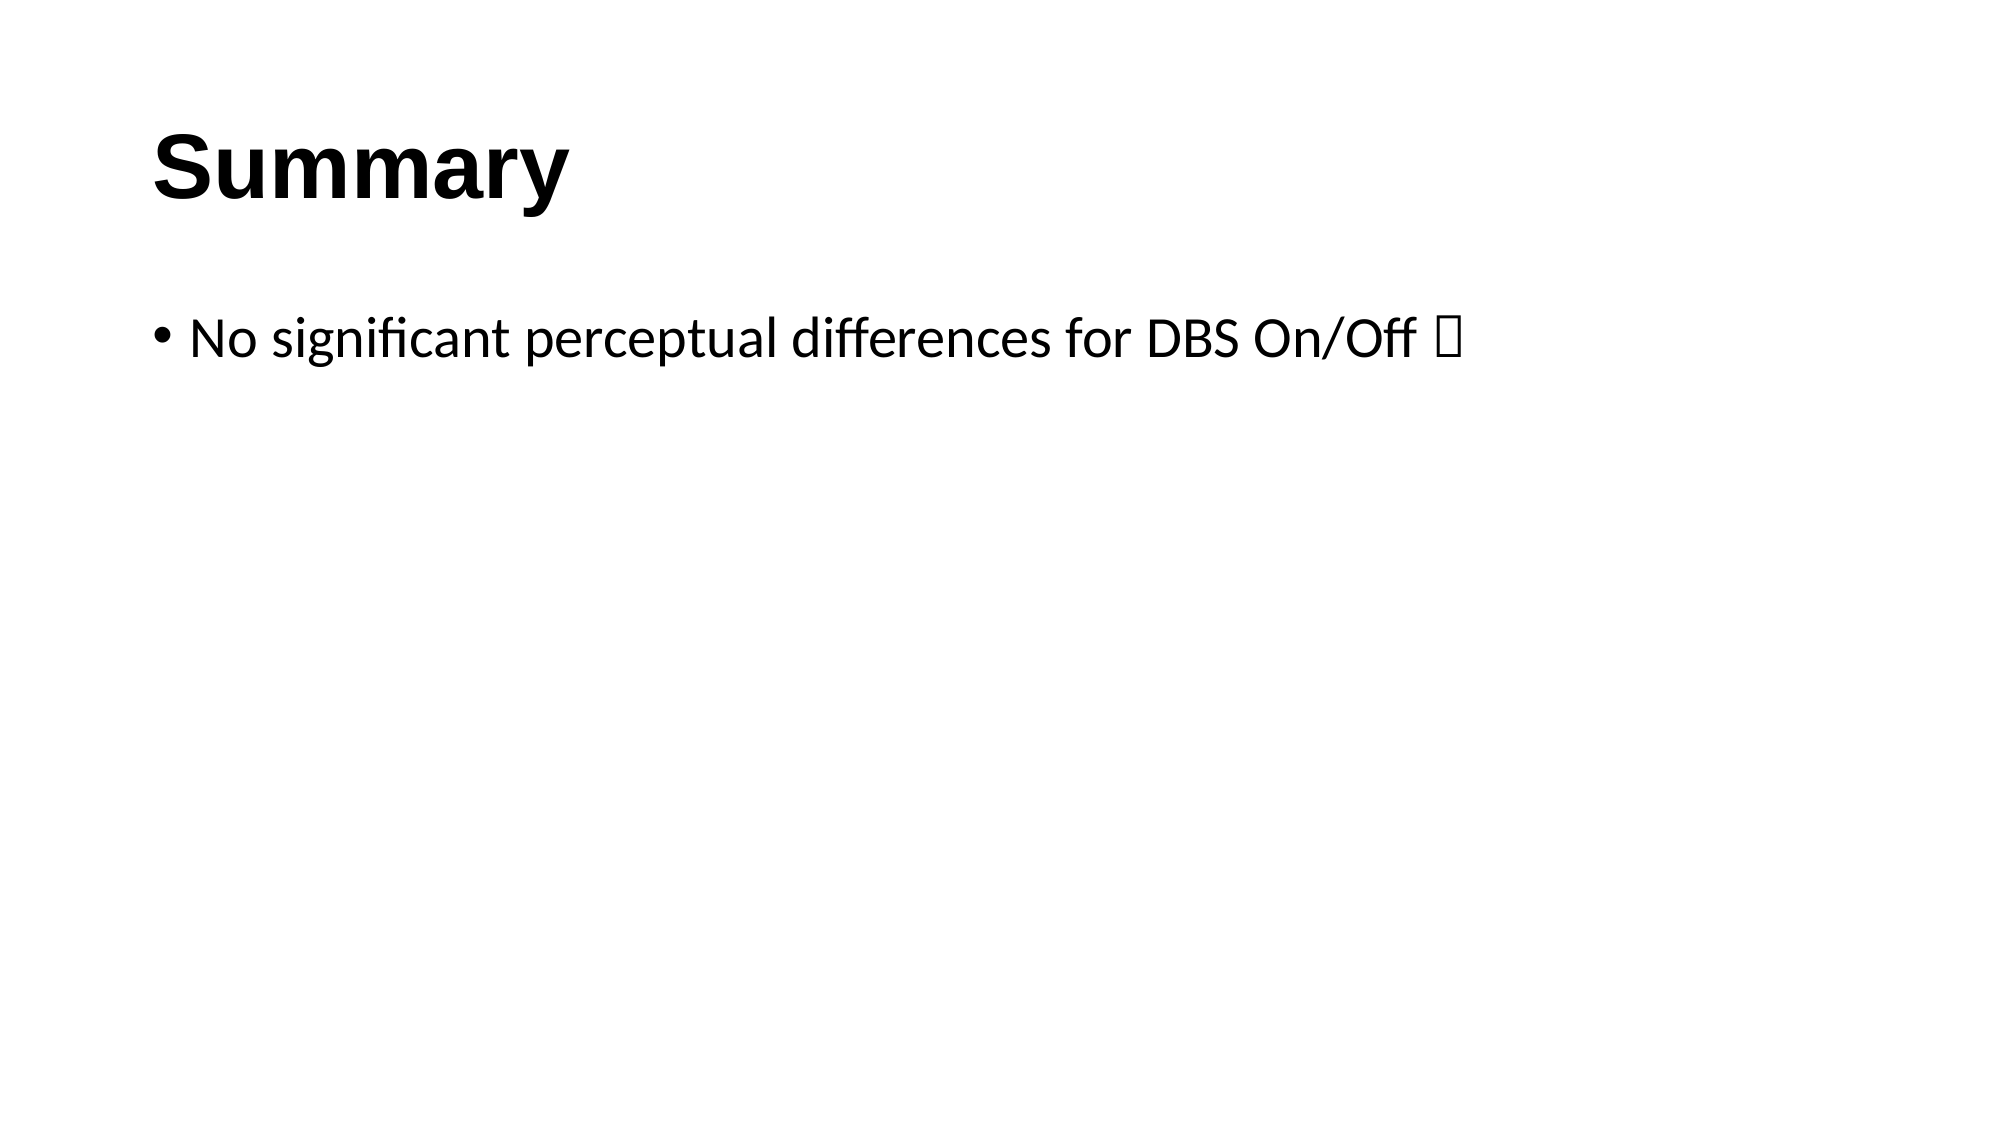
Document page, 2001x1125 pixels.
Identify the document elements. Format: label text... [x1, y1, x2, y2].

list No significant perceptual differences for DBS On/Off  [137, 299, 1863, 1014]
title Summary [137, 59, 1863, 278]
